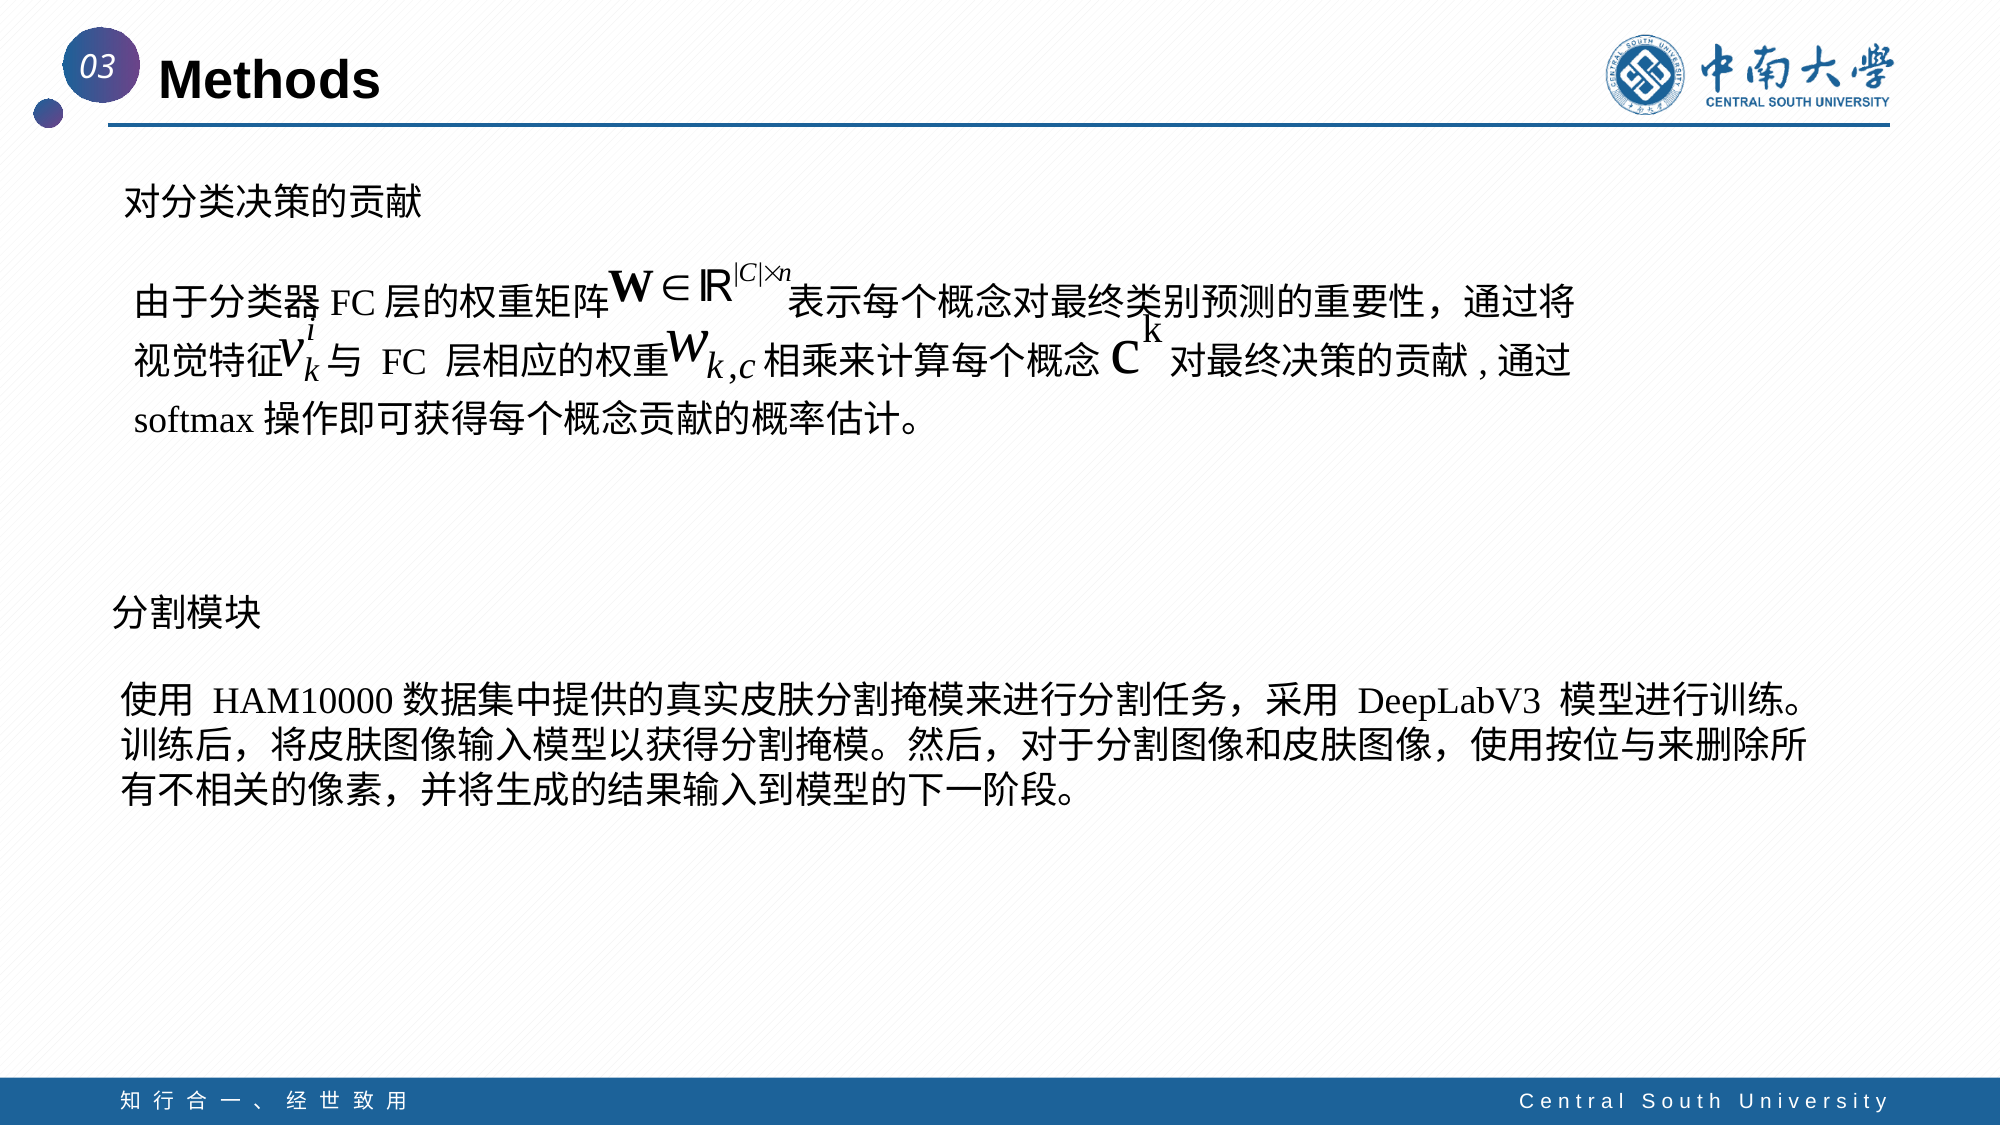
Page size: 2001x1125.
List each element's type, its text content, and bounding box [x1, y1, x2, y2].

text_box Central South University [1504, 1080, 1902, 1120]
text_box 分割模块 [97, 581, 1833, 642]
text_box [0, 1077, 2000, 1125]
picture [1595, 28, 1907, 121]
text_box 使用 HAM10000数据集中提供的真实皮肤分割掩模来进行分割任务，采用 DeepLabV3 模型进行训练。训练后，将皮肤图像输入模型以获得分割掩模。然后，对于分割图像和皮肤图像，使用按位与来删除所有不相关的像素，并将生成的结果输入到模型的下一阶段。 [105, 669, 1833, 819]
text_box 对分类决策的贡献 [108, 170, 1845, 231]
text_box 由于分类器FC层的权重矩阵 表示每个概念对最终类别预测的重要性，通过将视觉特征 与 FC 层相应的权重 相乘来计算每个概念 对最终决策的贡献,通过softmax操作即可获得每个概念贡献的概率估计。 [118, 257, 1625, 448]
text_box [270, 303, 334, 396]
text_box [33, 26, 153, 128]
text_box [600, 251, 800, 313]
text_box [1100, 298, 1175, 408]
text_box 知行合一、经世致用 [105, 1080, 423, 1120]
text_box Methods [158, 0, 1265, 118]
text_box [654, 295, 768, 401]
